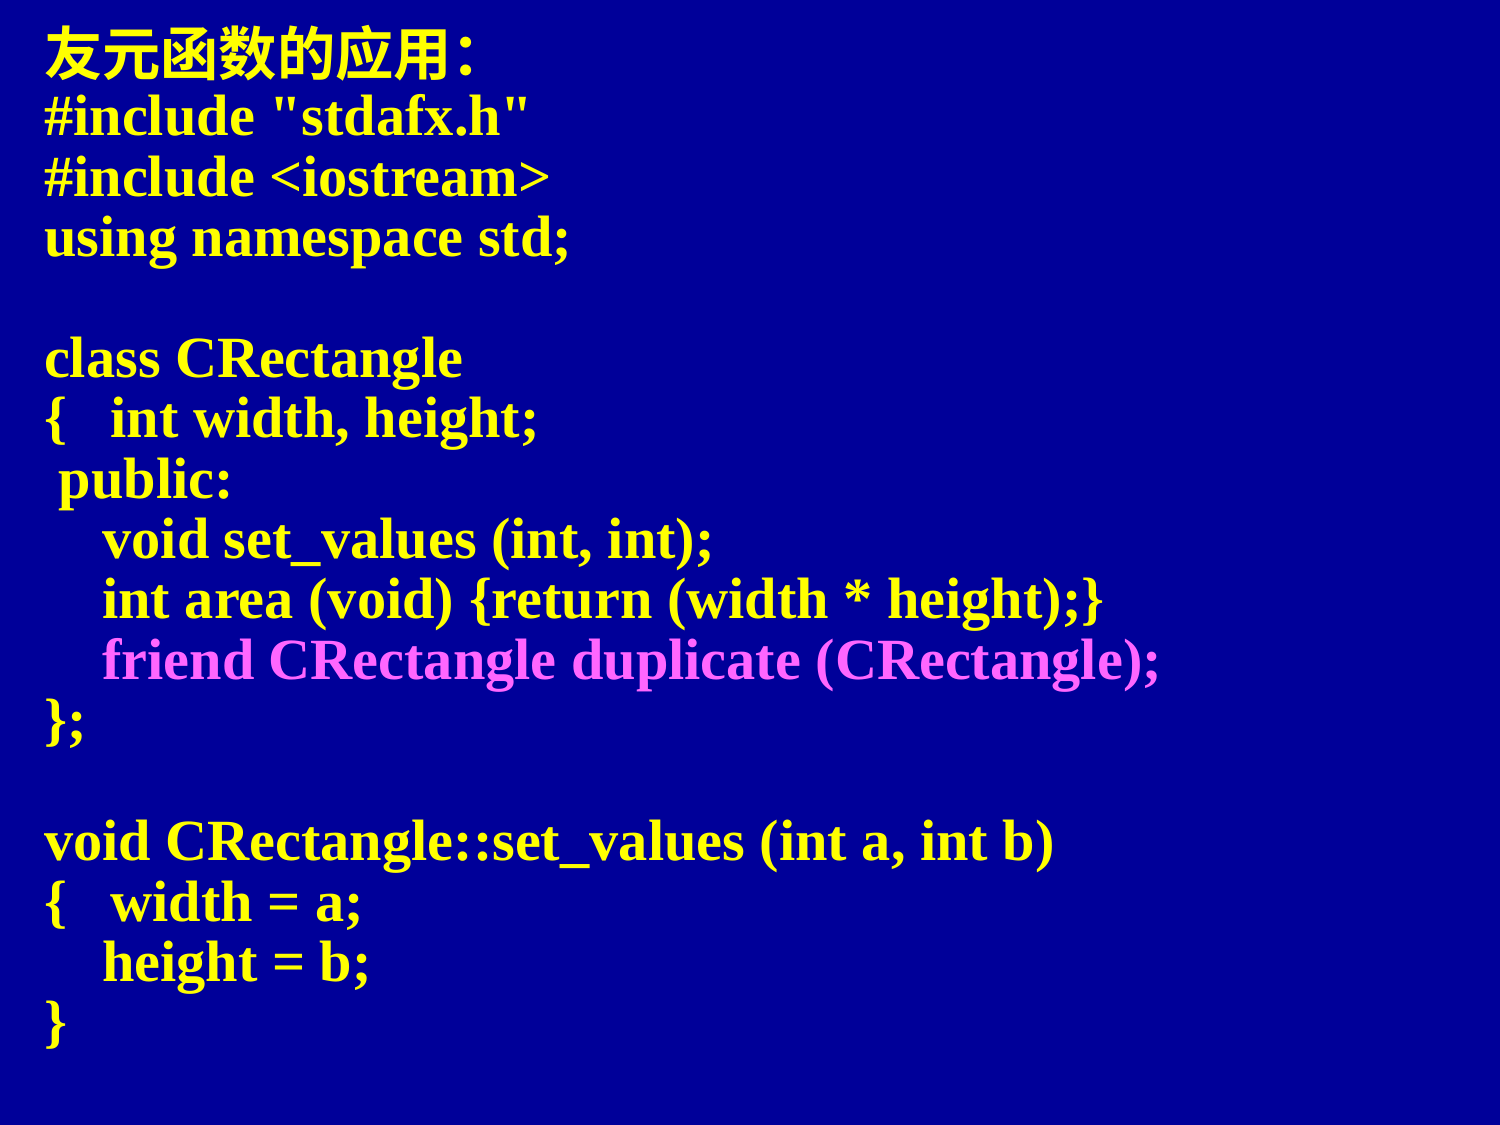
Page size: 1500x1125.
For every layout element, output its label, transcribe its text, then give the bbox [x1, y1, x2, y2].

text_box 友元函数的应用： #include "stdafx.h" #include <iostream> using namespace std; class CRectangle { int width, height; public: void set_values (int, int); int area (void) {return (width * height);} friend CRectangle duplicate (CRectangle); }; void CRectangle::set_values (int a, int b) { width = a; height = b; } [29, 19, 1459, 1061]
